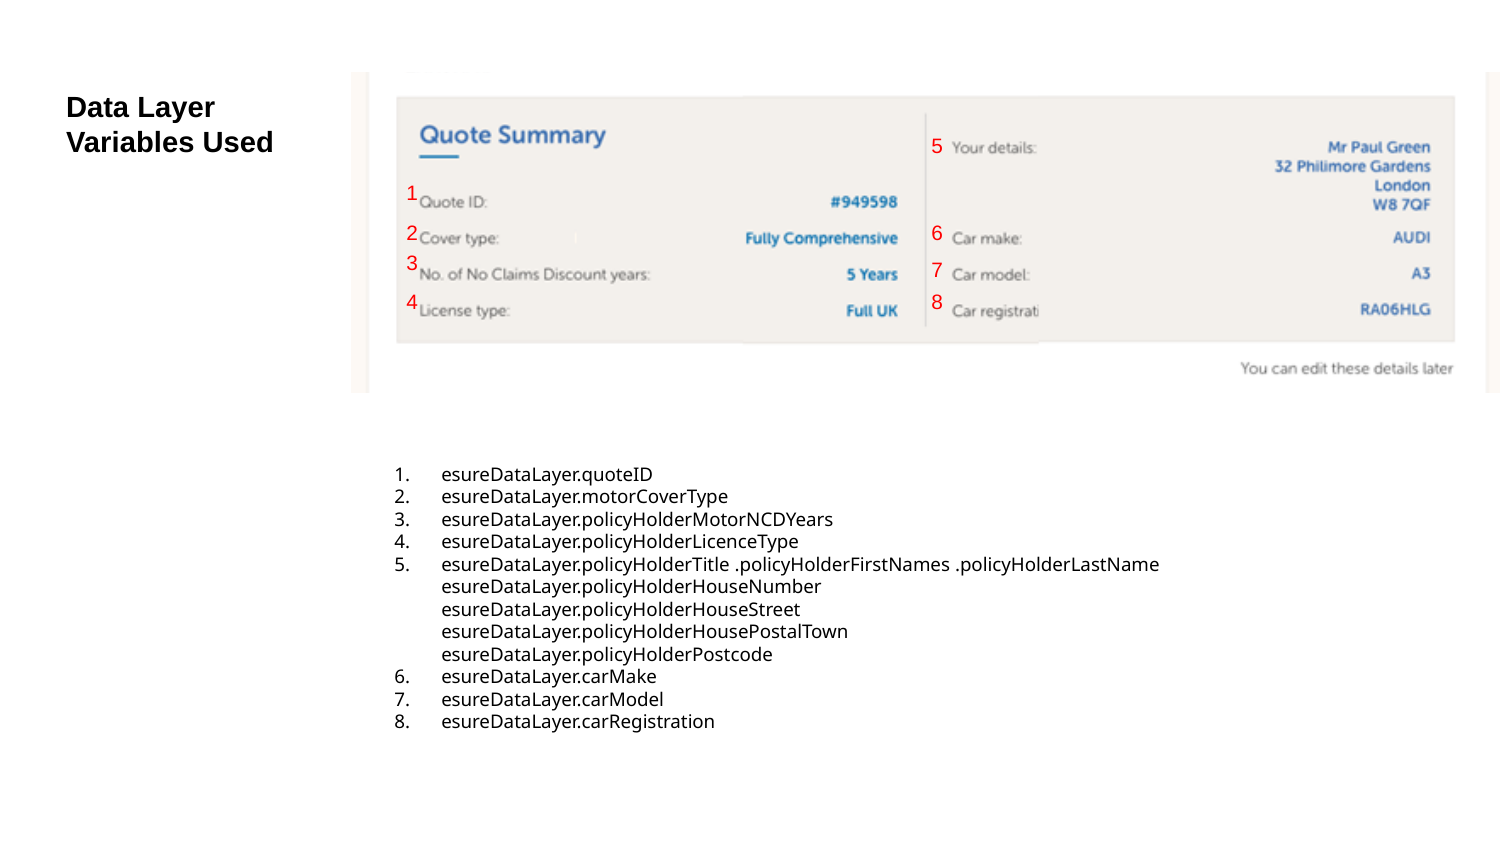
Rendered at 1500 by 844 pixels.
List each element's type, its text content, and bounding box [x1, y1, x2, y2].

picture [350, 72, 1500, 393]
title Data Layer Variables Used [51, 72, 349, 167]
text_box esureDataLayer.quoteID esureDataLayer.motorCoverType esureDataLayer.policyHolderMotorNCDYears esureDataLayer.policyHolderLicenceType esureDataLayer.policyHolderTitle .policyHolderFirstNames .policyHolderLastName esureDataLayer.policyHolderHouseNumber esureDataLayer.policyHolderHouseStreet esureDataLayer.policyHolderHousePostalTown esureDataLayer.policyHolderPostcode esureDataLayer.carMake esureDataLayer.carModel esureDataLayer.carRegistration [351, 447, 1476, 785]
